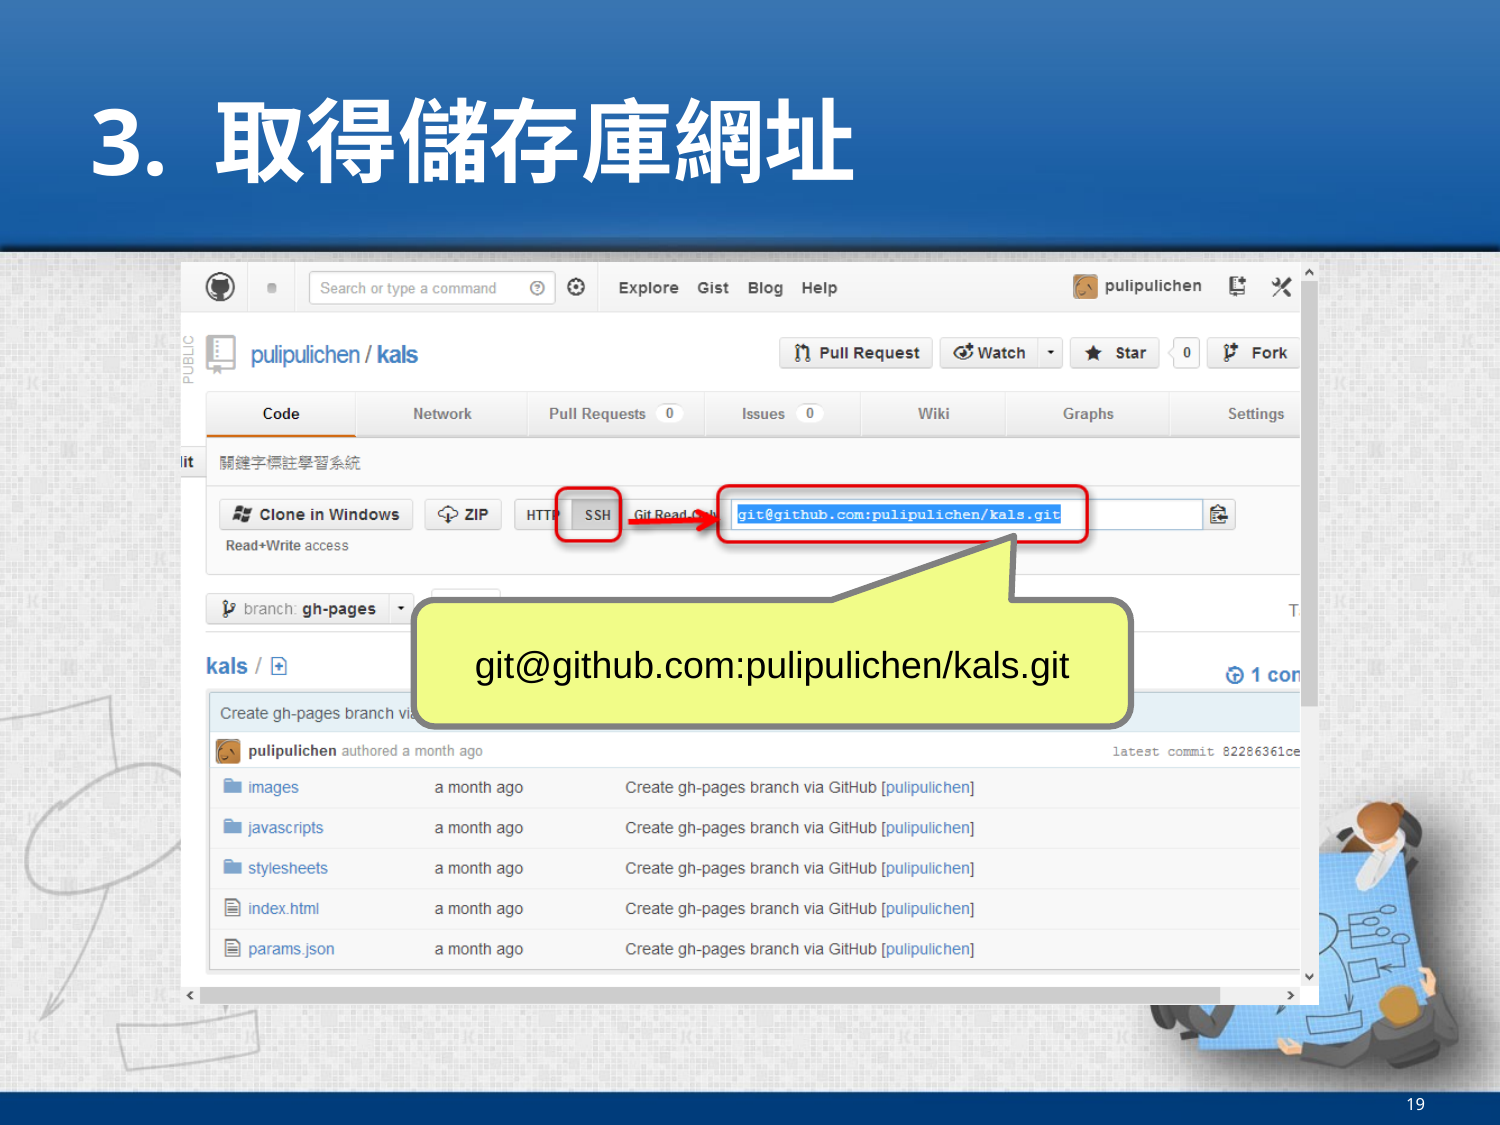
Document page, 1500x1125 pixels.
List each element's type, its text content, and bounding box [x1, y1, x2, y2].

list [181, 262, 1319, 1005]
title 3. 取得儲存庫網址 [75, 45, 1425, 233]
slide_number 19 [1074, 1093, 1425, 1125]
picture [0, 0, 1500, 1125]
